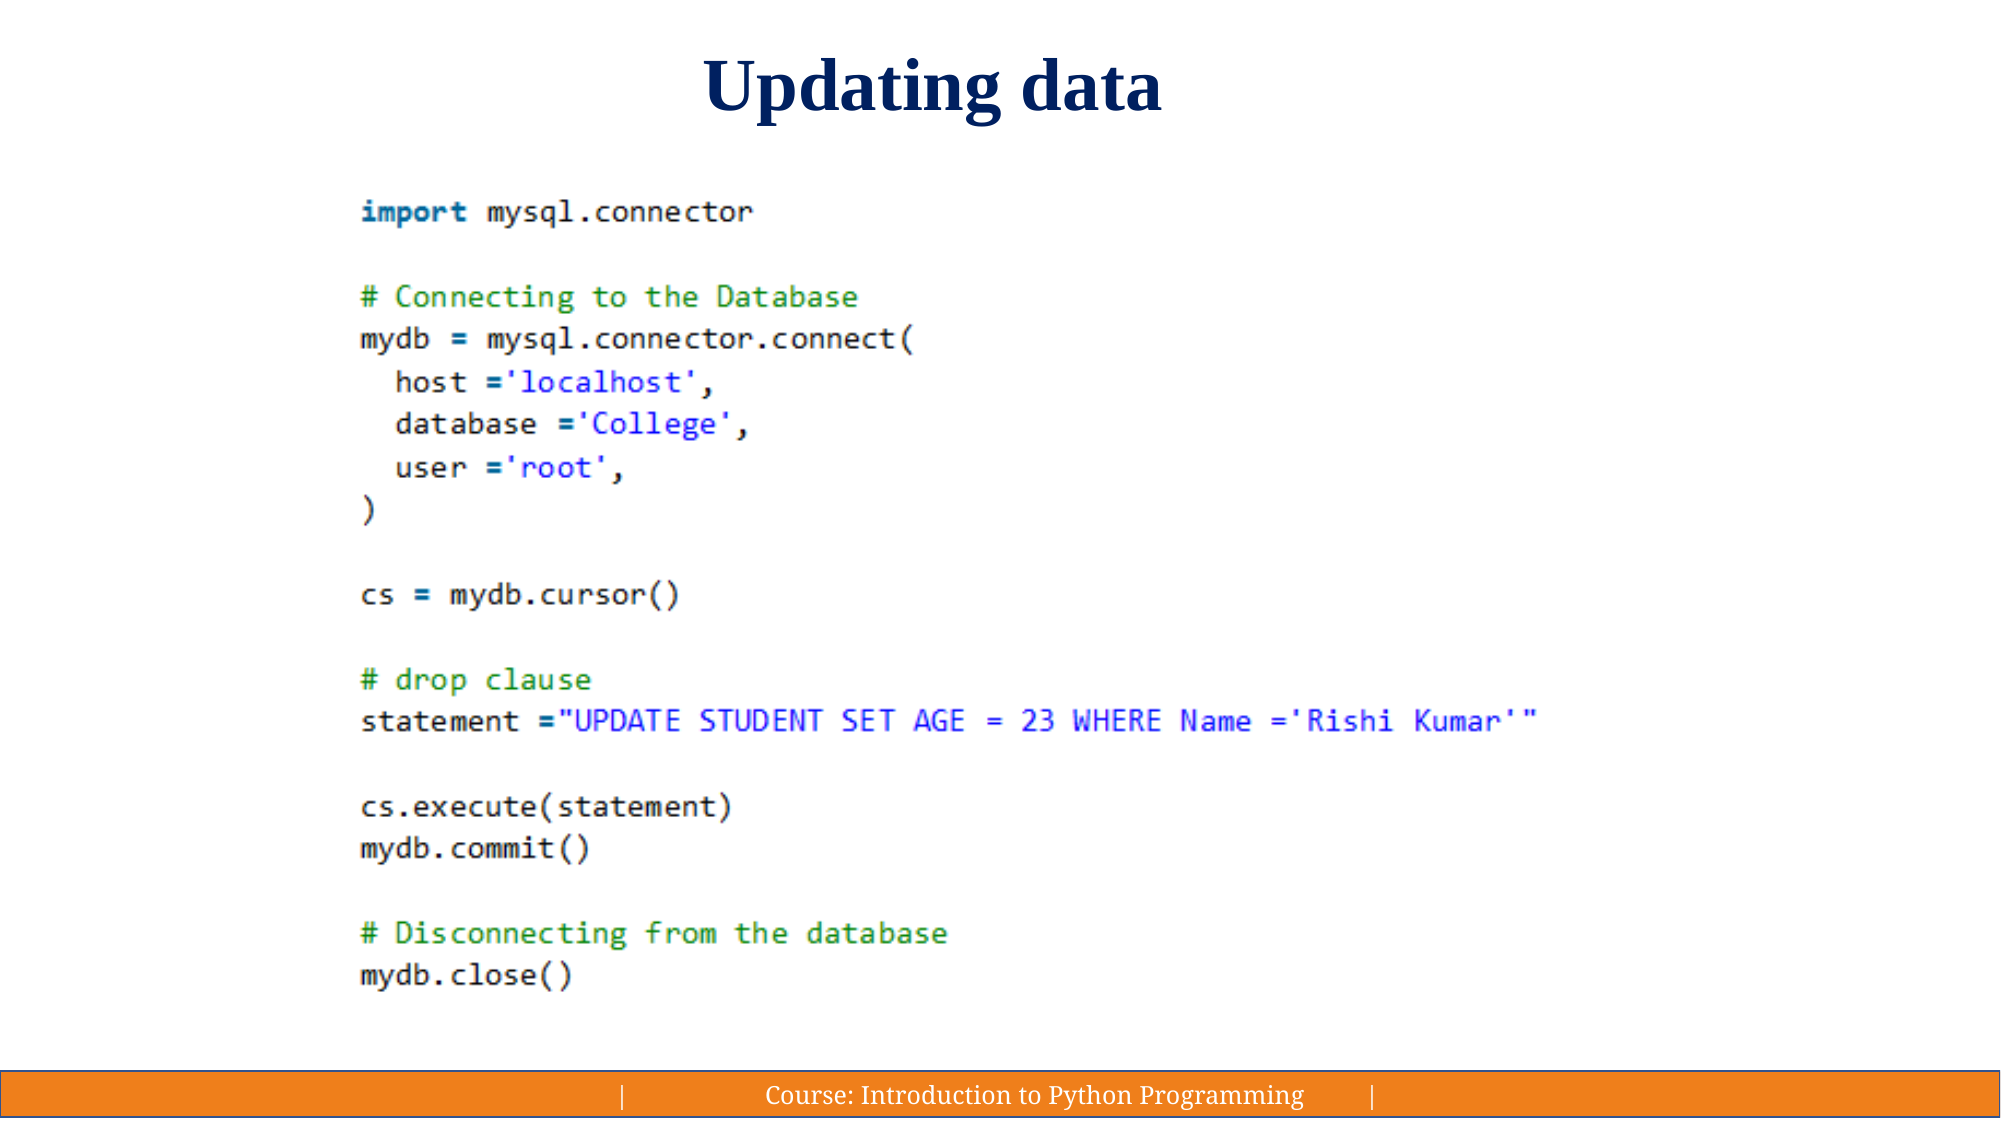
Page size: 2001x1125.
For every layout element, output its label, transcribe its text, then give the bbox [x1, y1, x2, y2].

picture [351, 174, 1657, 1016]
title Updating data [158, 38, 1706, 147]
